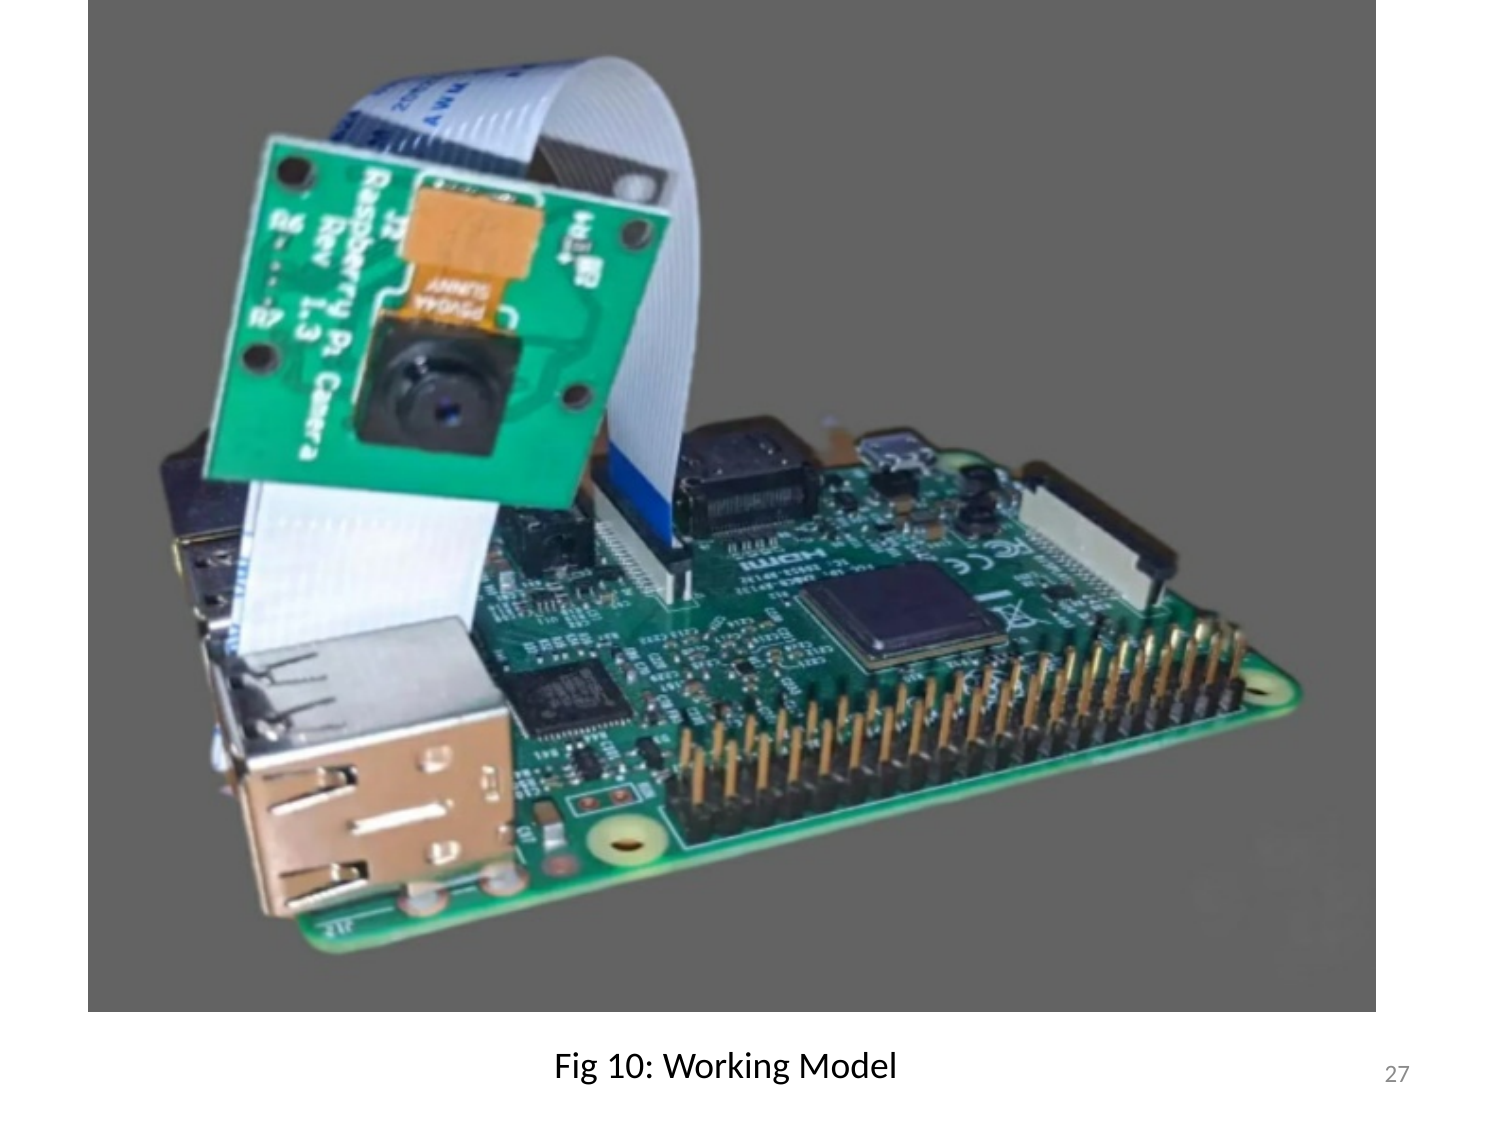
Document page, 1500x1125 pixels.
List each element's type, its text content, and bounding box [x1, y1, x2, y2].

picture [88, 0, 1377, 1012]
slide_number 27 [1074, 1042, 1425, 1103]
text_box Fig 10: Working Model [539, 1033, 913, 1094]
